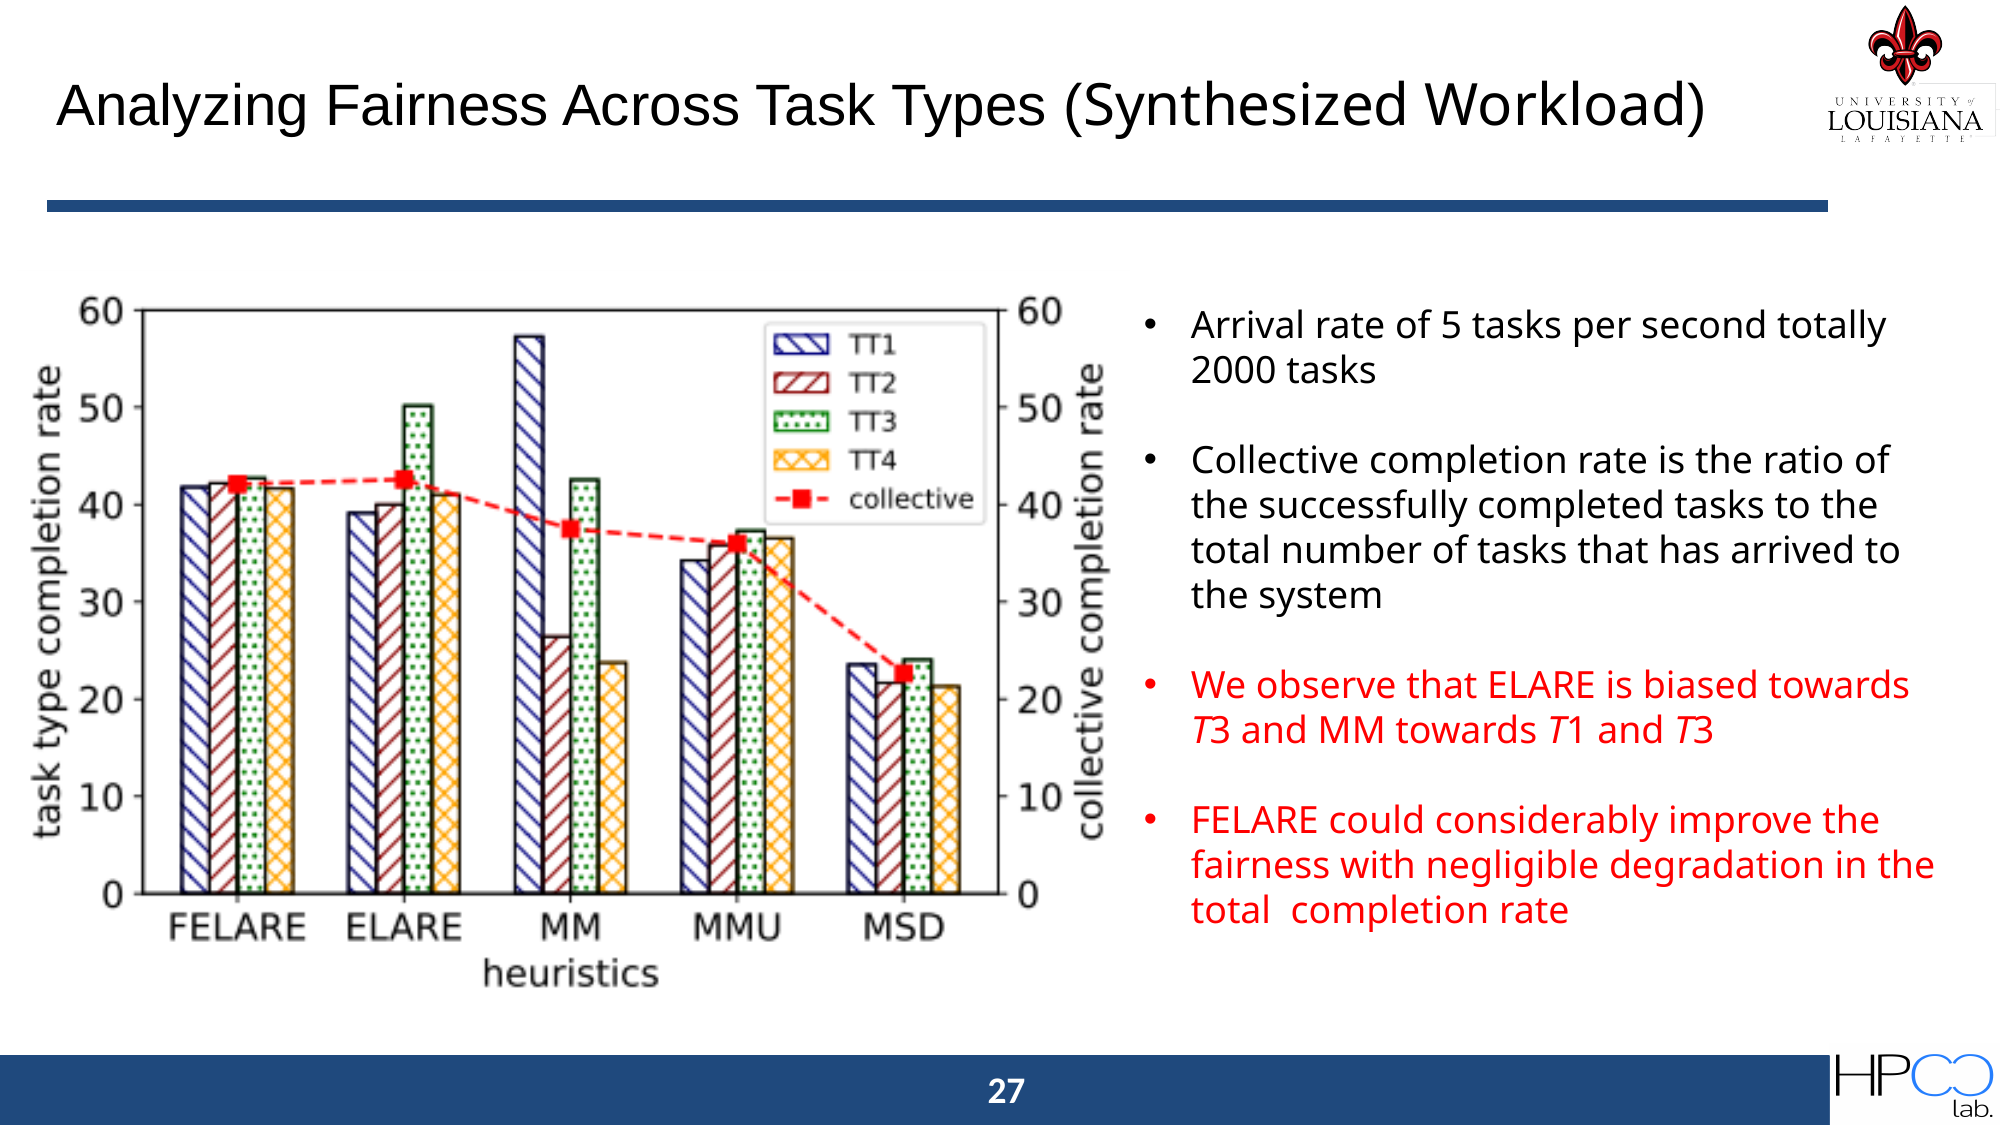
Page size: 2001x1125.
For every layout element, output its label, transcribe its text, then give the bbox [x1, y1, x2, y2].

title Analyzing Fairness Across Task Types (Synthesized Workload) [41, 19, 1822, 186]
text_box Arrival rate of 5 tasks per second totally 2000 tasks Collective completion rate is the ratio of the successfully completed tasks to the total number of tasks that has arrived to the system We observe that ELARE is biased towards T3 and MM towards T1 and T3 FELARE could considerably improve the fairness with negligible degradation in the total completion rate [1135, 293, 1965, 939]
picture [1829, 1043, 2001, 1125]
picture [17, 269, 1130, 991]
picture [1827, 5, 2000, 142]
slide_number 27 [773, 1059, 1240, 1119]
